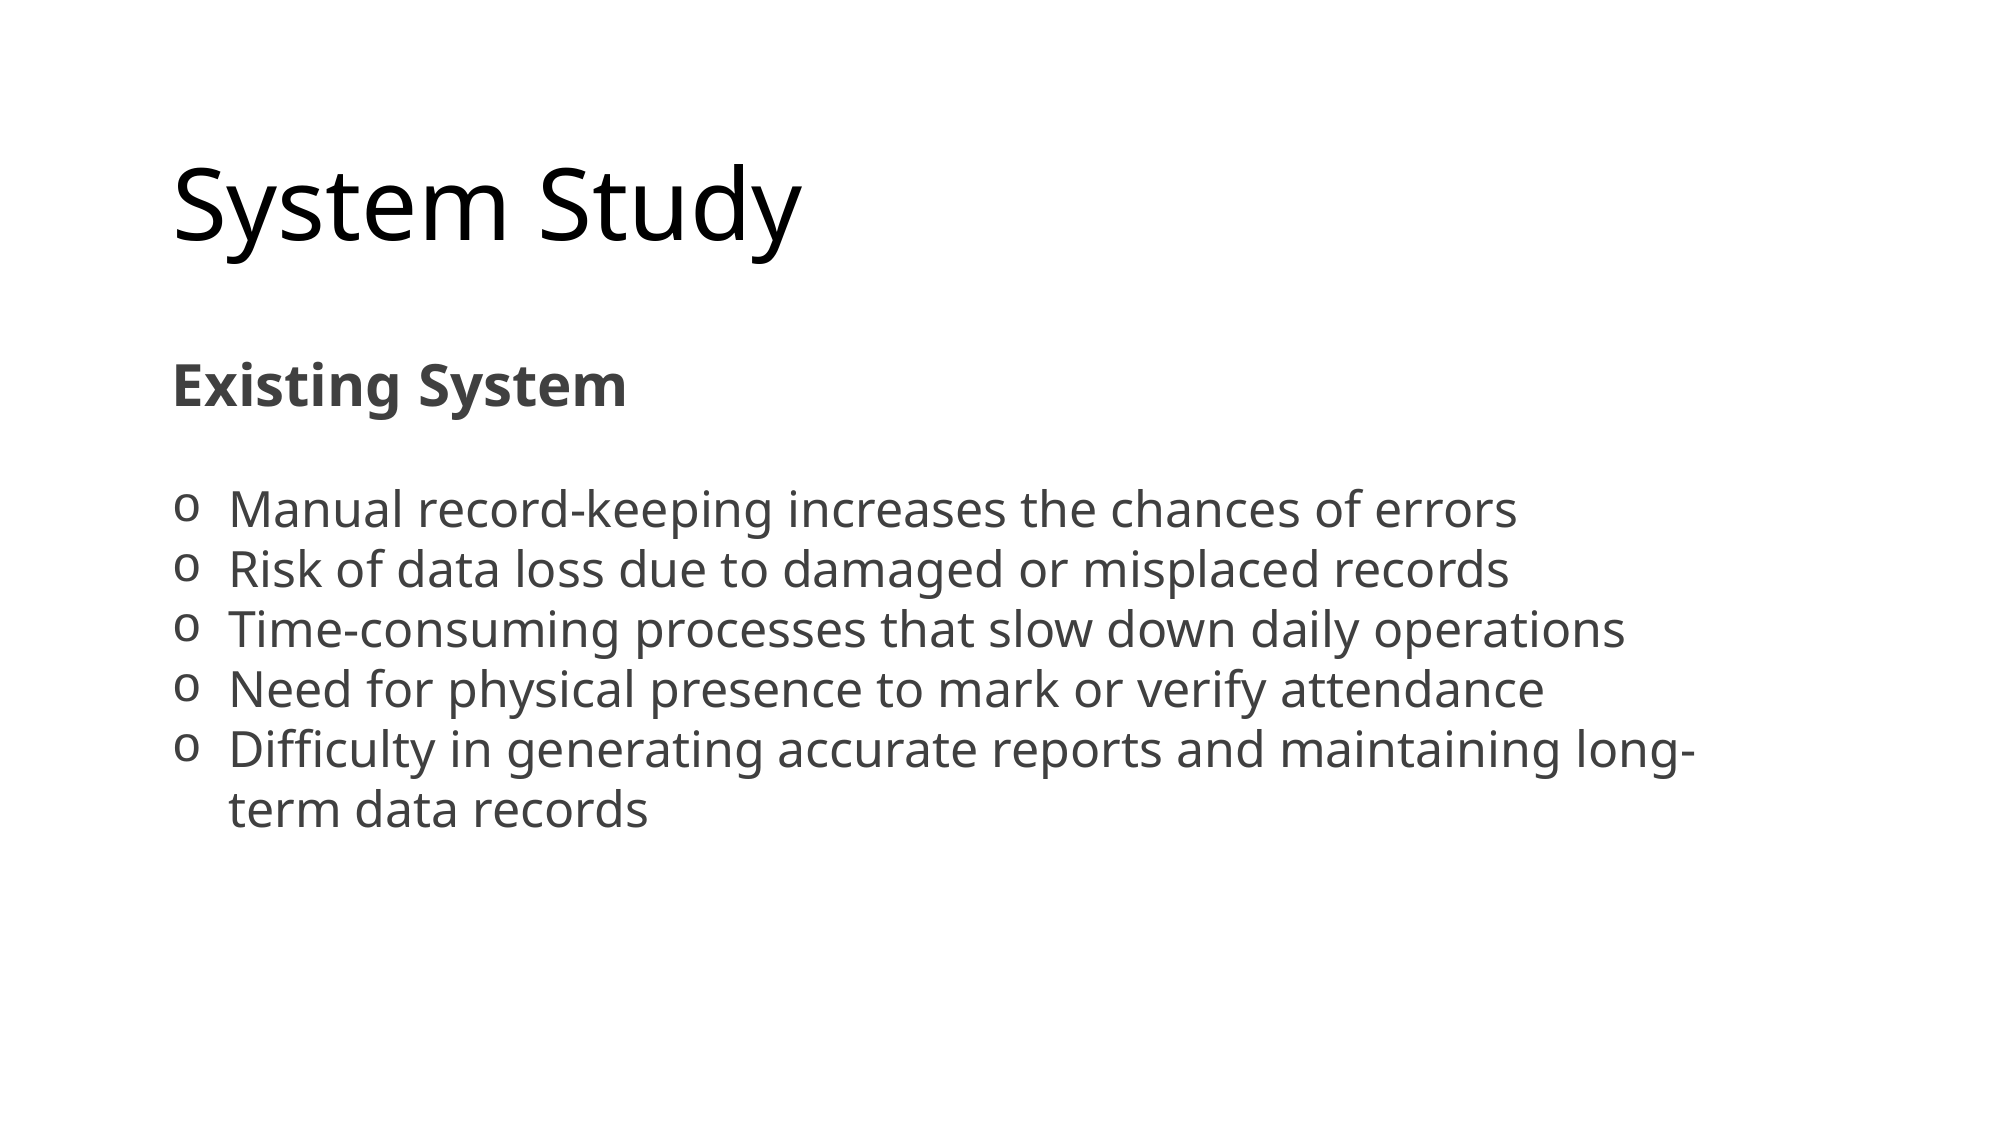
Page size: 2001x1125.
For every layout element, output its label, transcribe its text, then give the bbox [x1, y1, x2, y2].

text_box Existing System Manual record-keeping increases the chances of errors Risk of data loss due to damaged or misplaced records Time-consuming processes that slow down daily operations Need for physical presence to mark or verify attendance Difficulty in generating accurate reports and maintaining long-term data records [157, 340, 1792, 846]
title System Study [157, 112, 919, 270]
